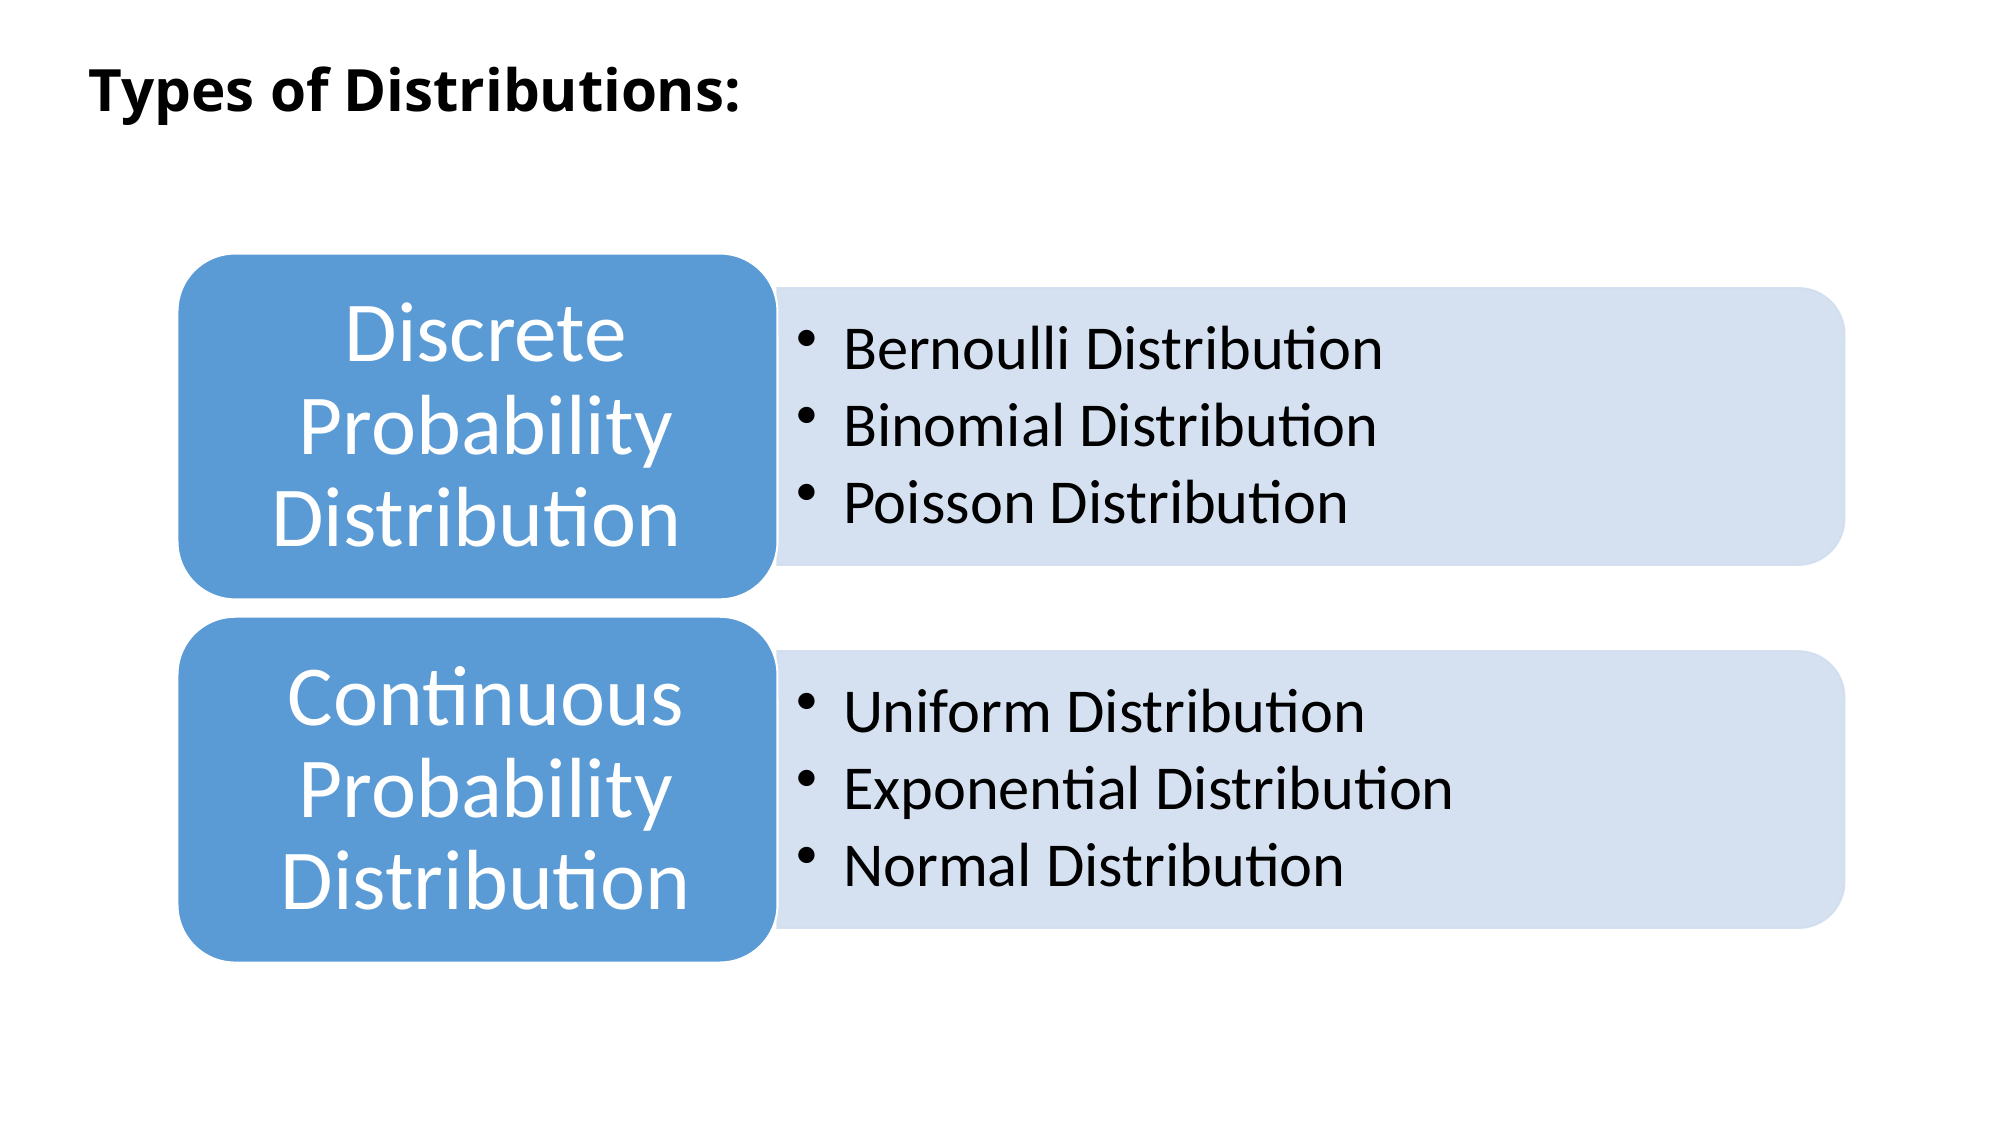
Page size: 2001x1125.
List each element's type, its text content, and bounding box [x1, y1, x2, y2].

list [177, 253, 1845, 963]
title Types of Distributions: [73, 40, 1863, 144]
